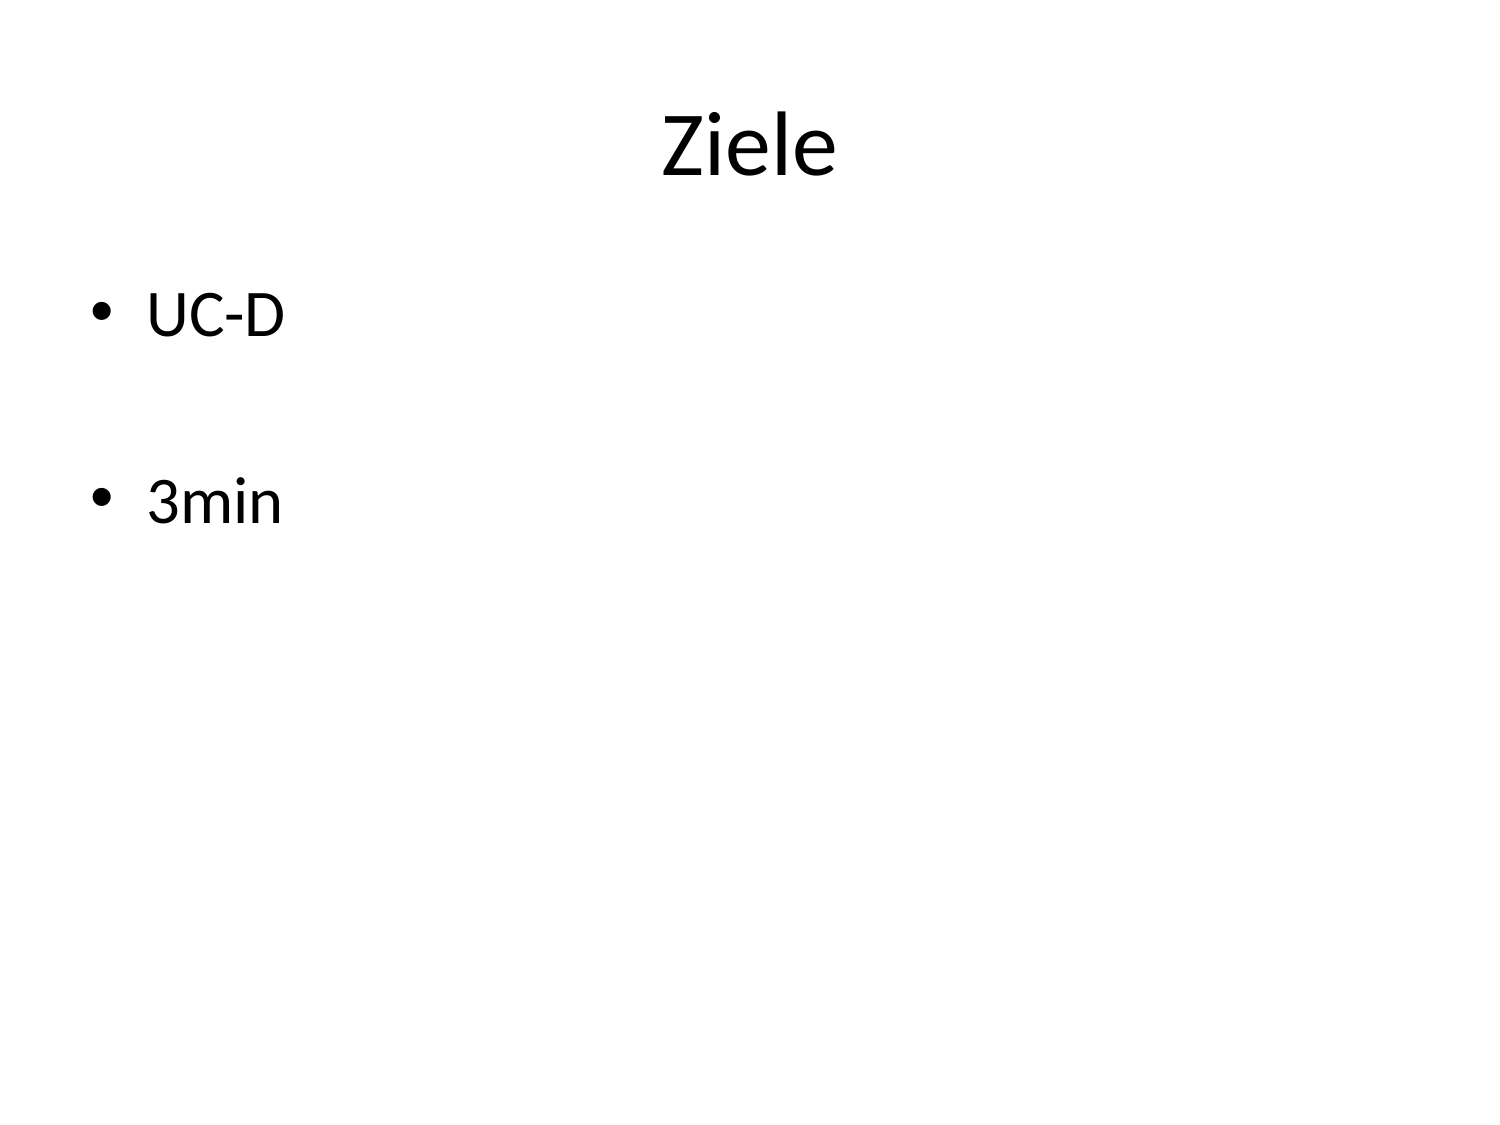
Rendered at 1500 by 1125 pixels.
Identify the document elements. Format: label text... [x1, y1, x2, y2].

list UC-D 3min [75, 262, 1425, 1005]
title Ziele [75, 45, 1425, 233]
